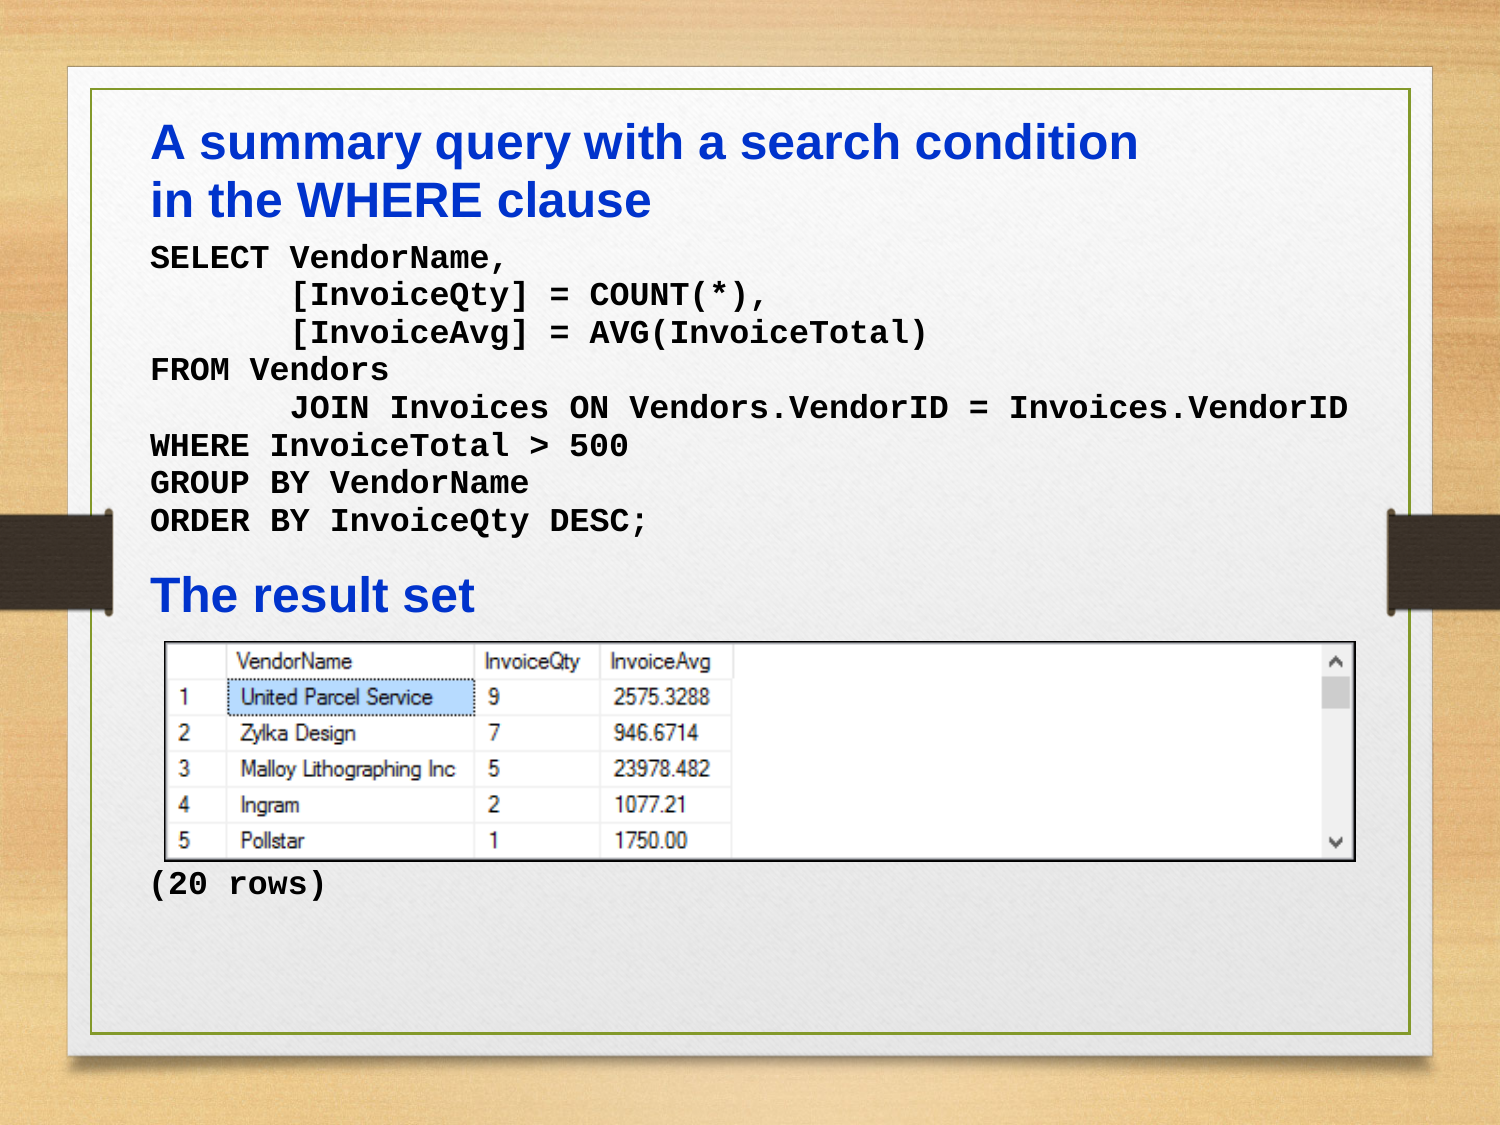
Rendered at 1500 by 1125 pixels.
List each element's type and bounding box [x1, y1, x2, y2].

text_box [149, 112, 1358, 637]
text_box [147, 854, 1346, 912]
picture [0, 0, 1500, 1125]
